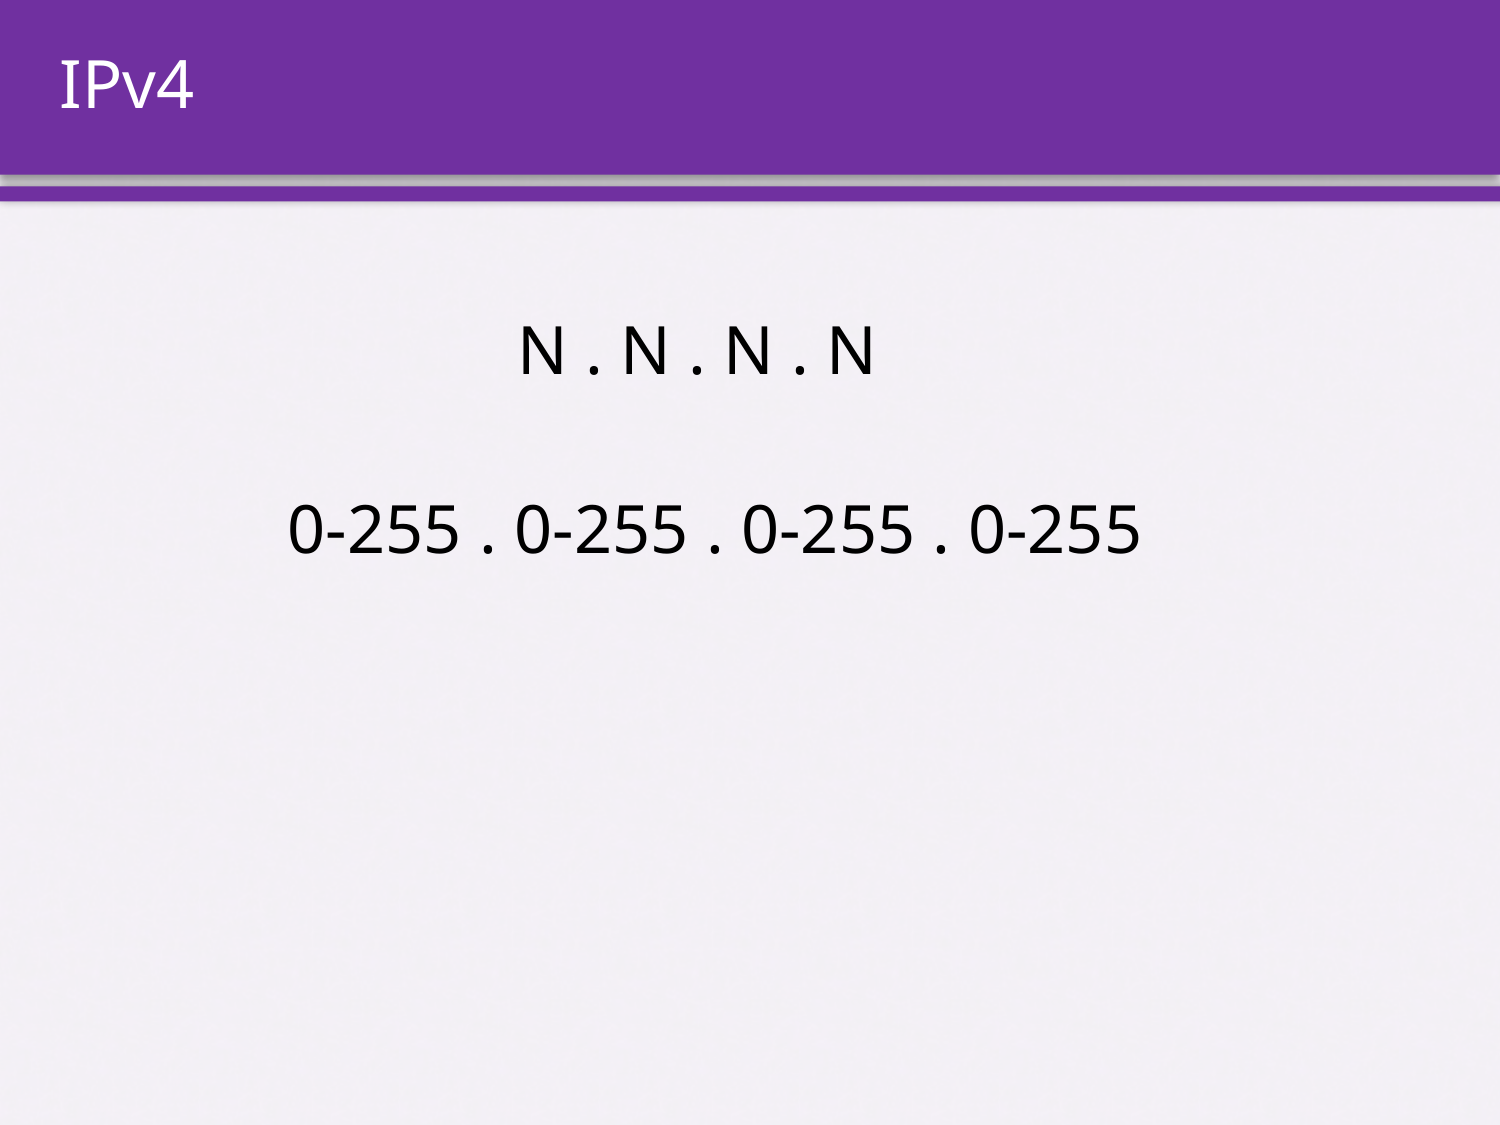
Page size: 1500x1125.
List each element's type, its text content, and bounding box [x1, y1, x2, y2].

title IPv4 [44, 0, 1464, 175]
table_header 0-255 . 0-255 . 0-255 . 0-255 [212, 474, 1219, 626]
table_header N . N . N . N [262, 296, 1133, 402]
